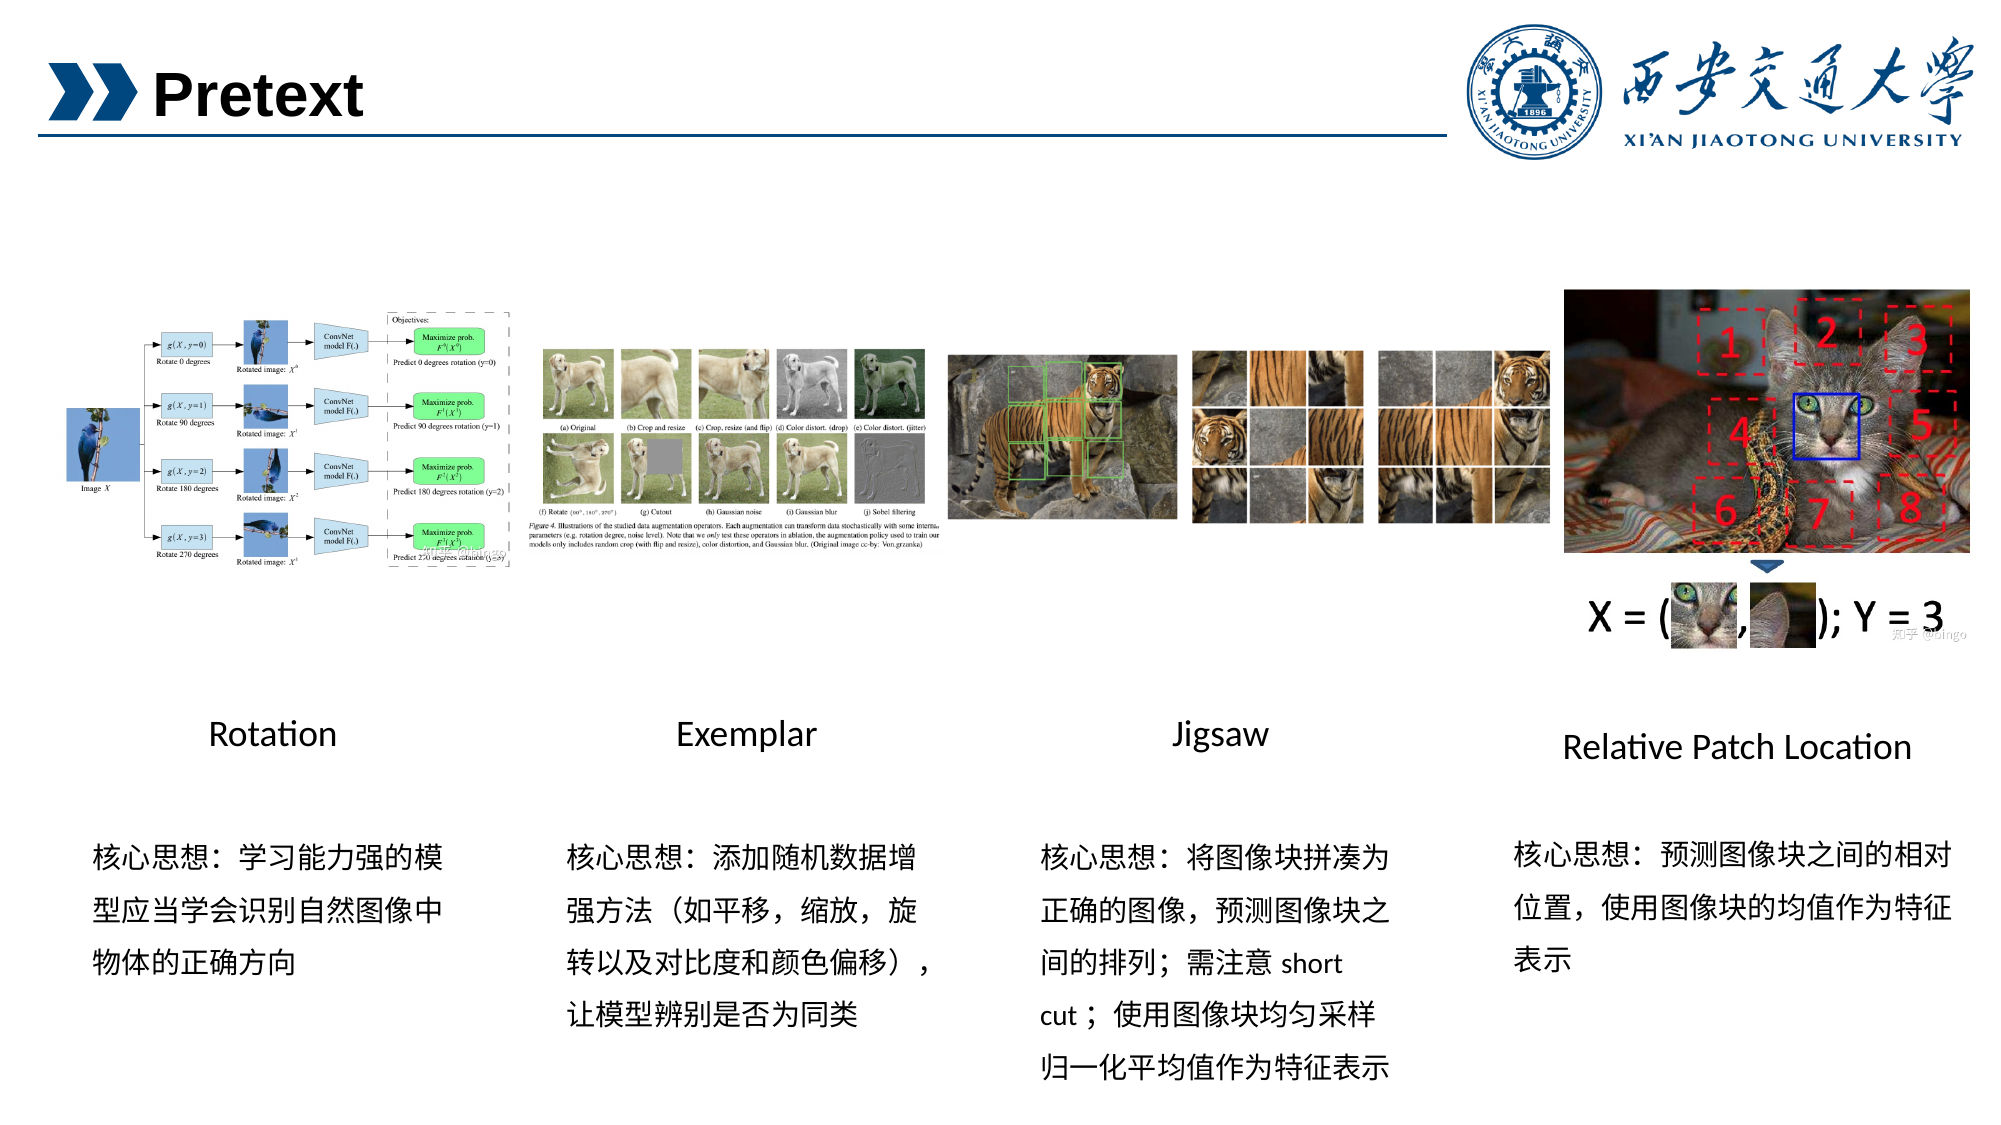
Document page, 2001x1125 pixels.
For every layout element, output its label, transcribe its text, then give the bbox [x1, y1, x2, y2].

text_box Relative Patch Location 核心思想：预测图像块之间的相对位置，使用图像块的均值作为特征表示 [1499, 691, 1977, 984]
text_box Exemplar 核心思想：添加随机数据增强方法（如平移，缩放，旋转以及对比度和颜色偏移），让模型辨别是否为同类 [551, 679, 943, 1040]
picture [1466, 14, 1975, 163]
text_box Rotation 核心思想：学习能力强的模型应当学会识别自然图像中物体的正确方向 [77, 679, 469, 987]
picture [53, 285, 1977, 654]
text_box [92, 63, 137, 121]
text_box Jigsaw 核心思想：将图像块拼凑为正确的图像，预测图像块之间的排列；需注意short cut；使用图像块均匀采样归一化平均值作为特征表示 [1025, 679, 1417, 1092]
text_box Pretext [137, 46, 783, 137]
text_box [48, 63, 94, 121]
